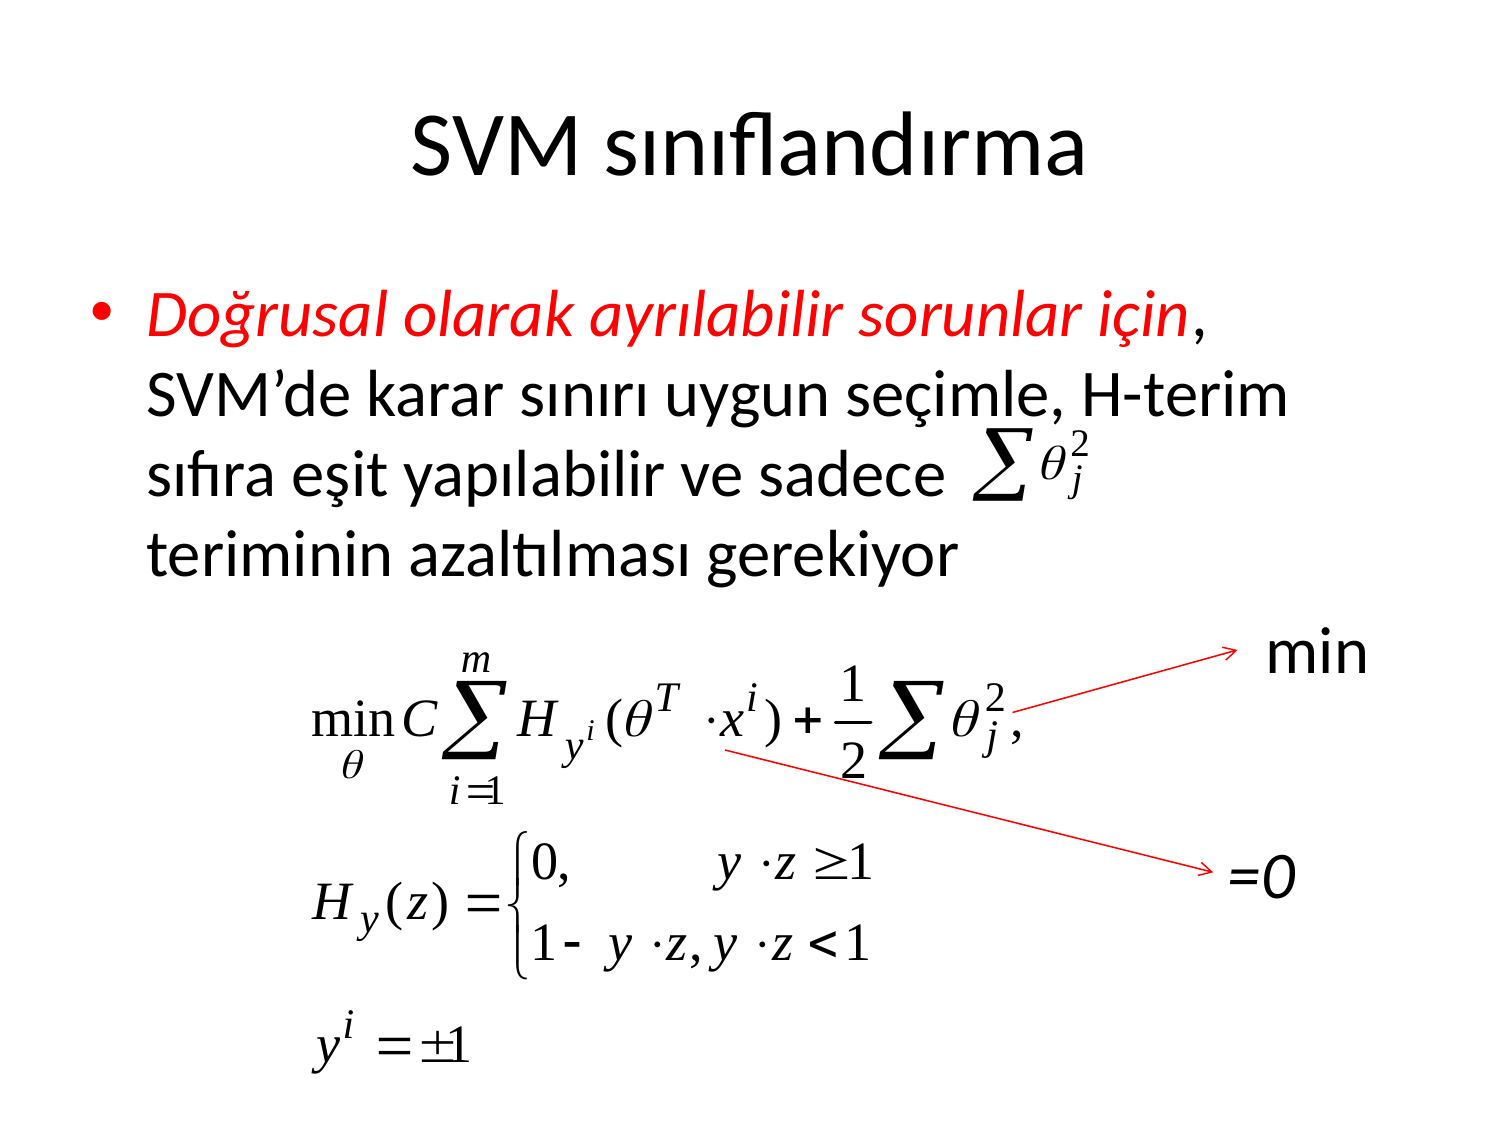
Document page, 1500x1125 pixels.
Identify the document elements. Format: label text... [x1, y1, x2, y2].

text_box =0 [1213, 824, 1310, 920]
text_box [299, 624, 1047, 1088]
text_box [962, 412, 1108, 519]
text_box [724, 749, 1213, 874]
text_box min [1250, 599, 1385, 695]
title SVM sınıflandırma [75, 45, 1425, 233]
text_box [1012, 649, 1238, 713]
list Doğrusal olarak ayrılabilir sorunlar için, SVM’de karar sınırı uygun seçimle, H-terim sıfıra eşit yapılabilir ve sadece teriminin azaltılması gerekiyor [75, 262, 1425, 1005]
